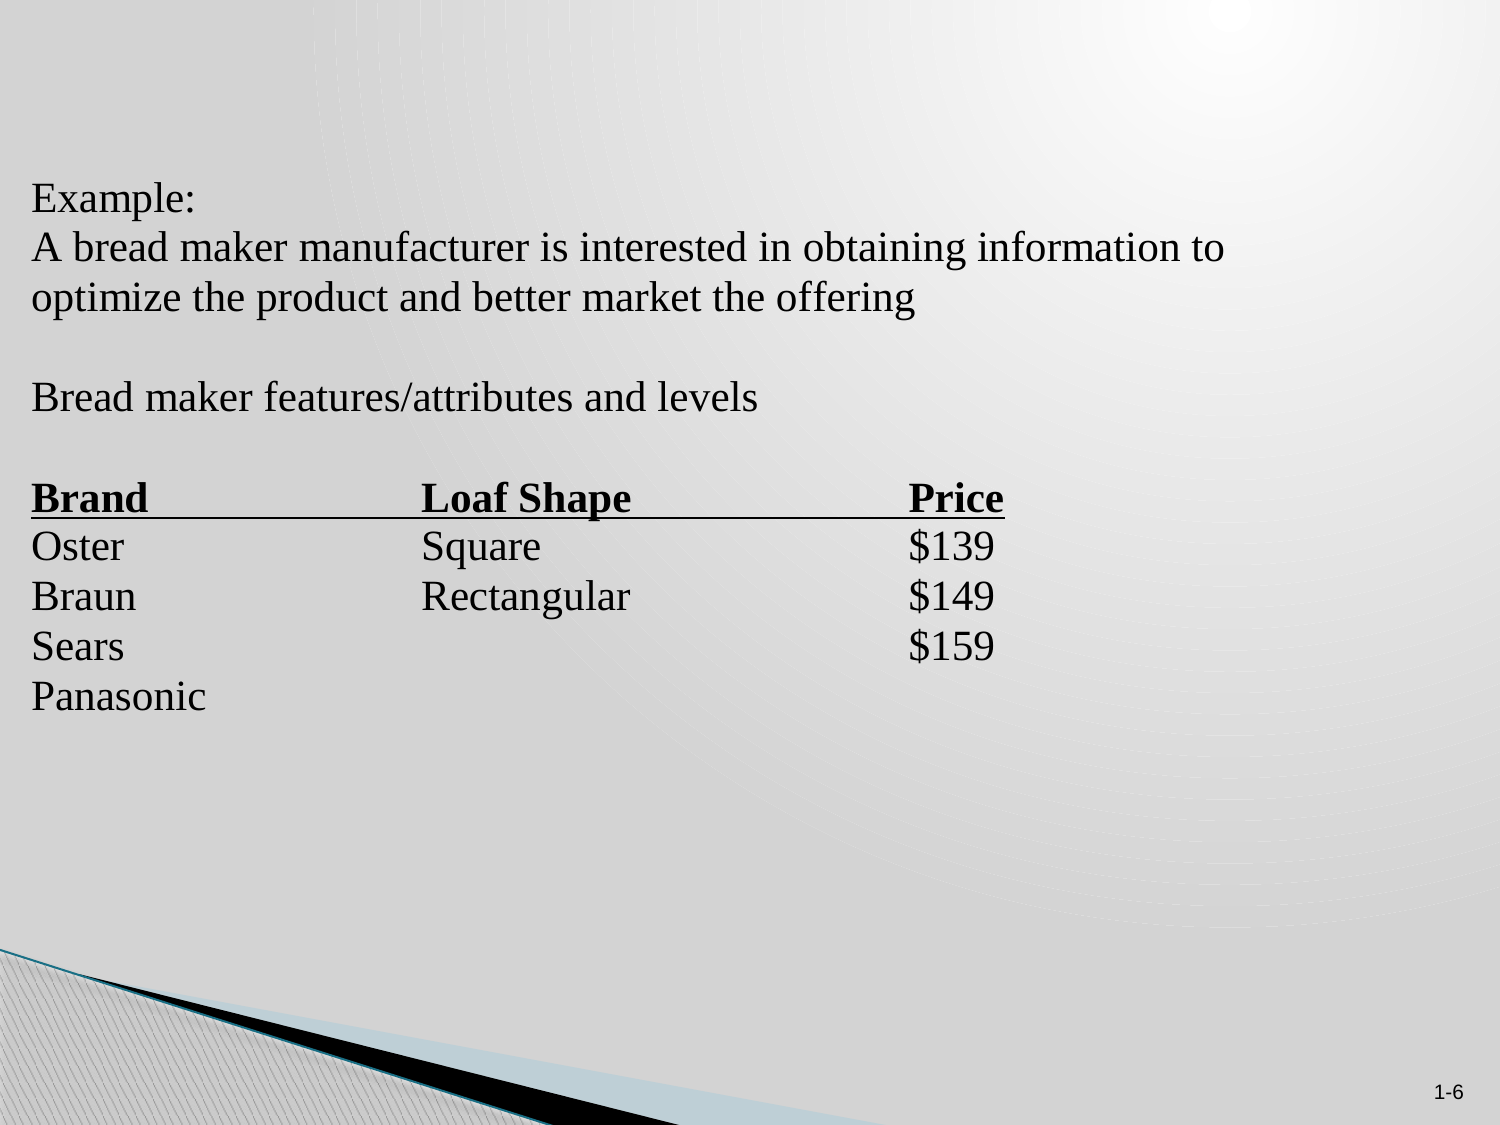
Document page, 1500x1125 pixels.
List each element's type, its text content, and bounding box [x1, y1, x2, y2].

slide_number 1-6 [1374, 1051, 1479, 1112]
picture [30, 172, 1495, 721]
